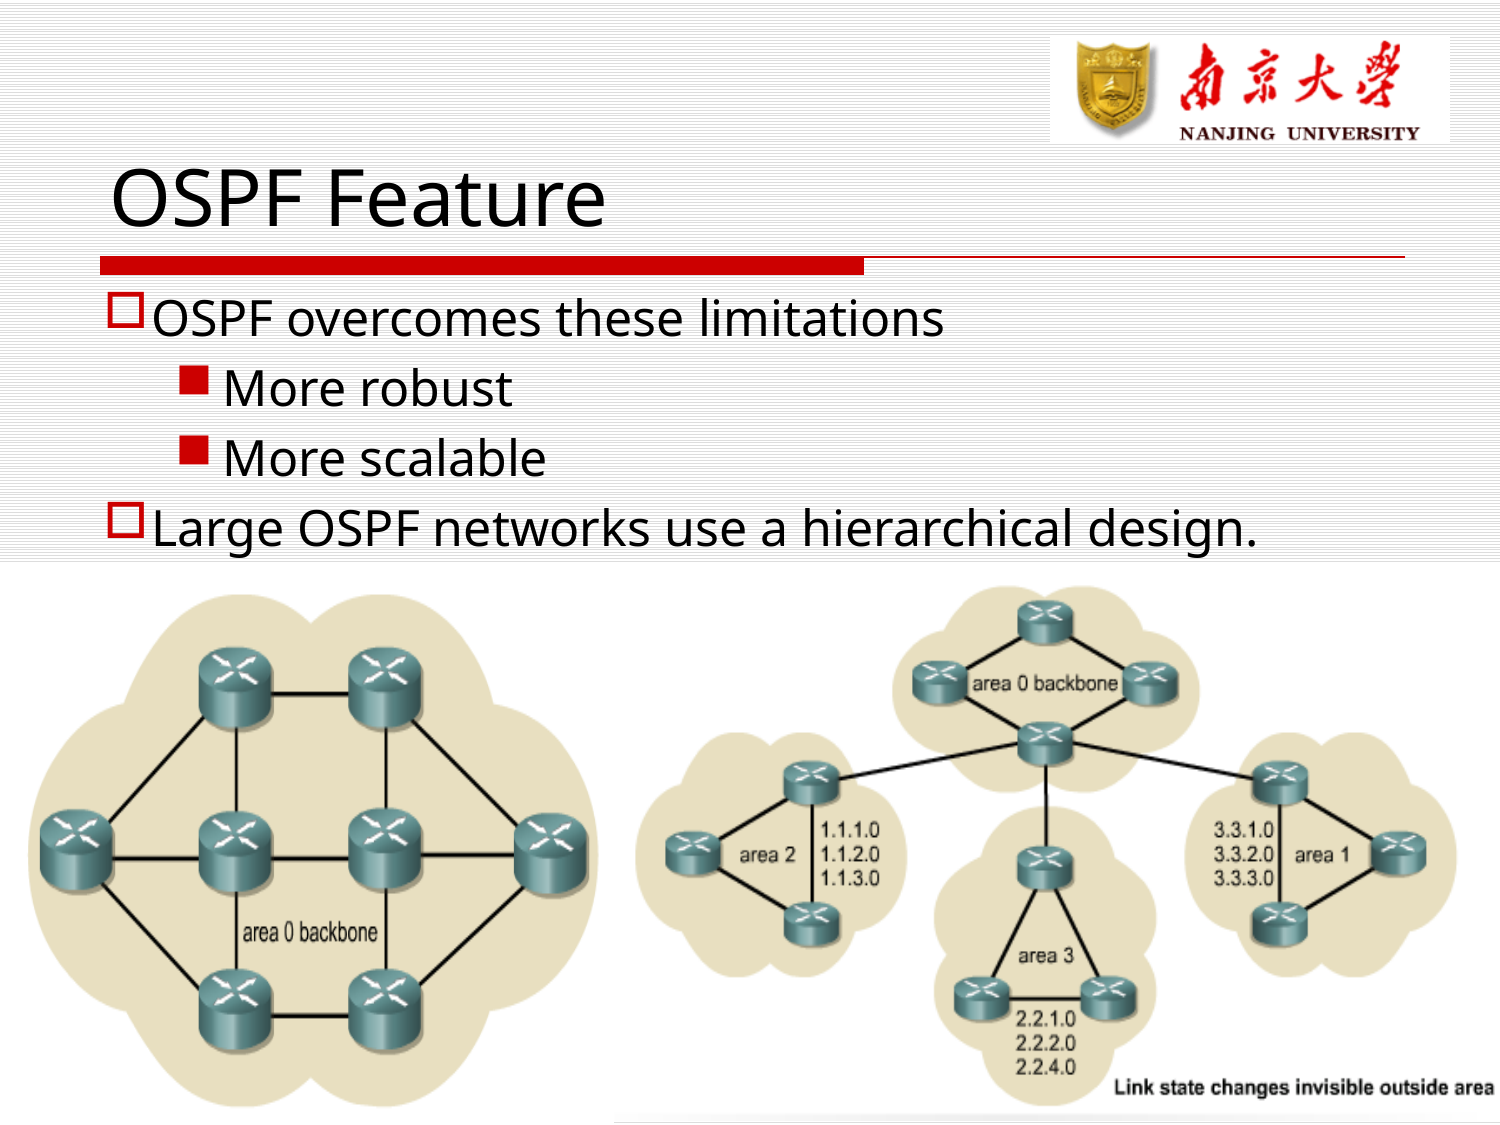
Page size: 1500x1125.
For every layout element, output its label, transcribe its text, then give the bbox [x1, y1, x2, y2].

picture [1050, 37, 1450, 143]
title OSPF Feature [94, 50, 1407, 250]
list OSPF overcomes these limitations More robust More scalable Large OSPF networks use a hierarchical design. [88, 278, 1407, 560]
picture [0, 562, 1500, 1125]
